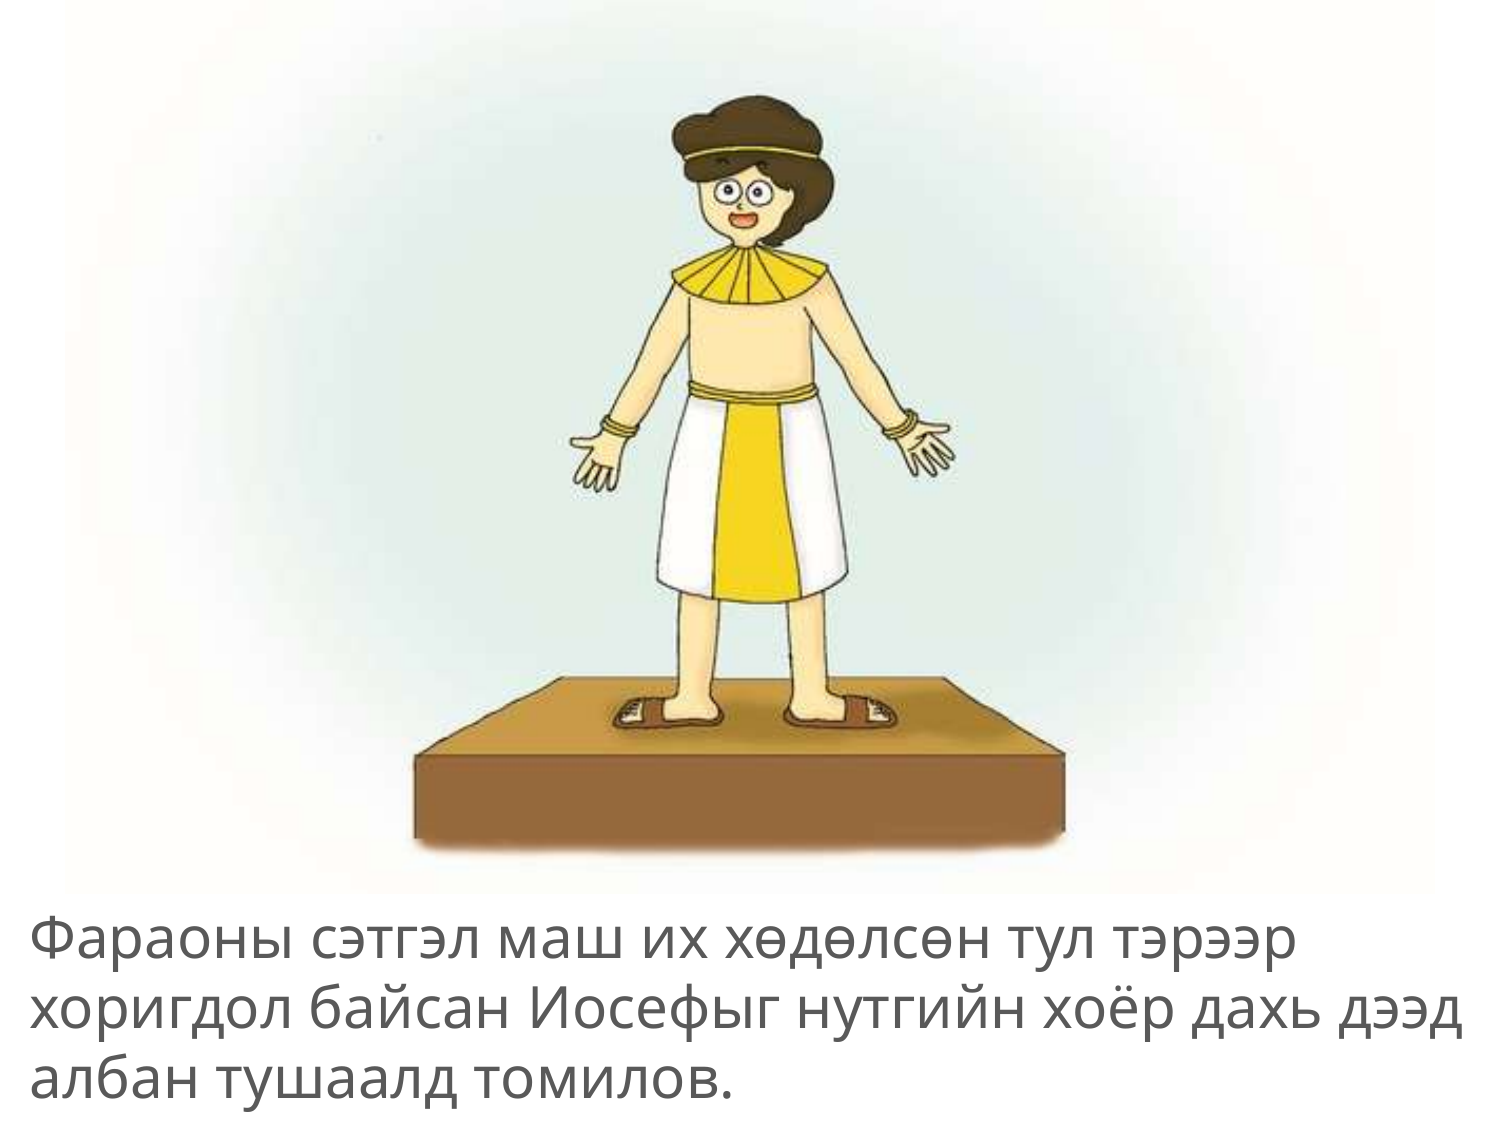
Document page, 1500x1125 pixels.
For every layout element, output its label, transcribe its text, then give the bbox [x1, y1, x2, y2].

picture [64, 0, 1436, 894]
text_box Фараоны сэтгэл маш их хөдөлсөн тул тэрээр хоригдол байсан Иосефыг нутгийн хоёр дахь дээд албан тушаалд томилов. [14, 893, 1500, 1118]
